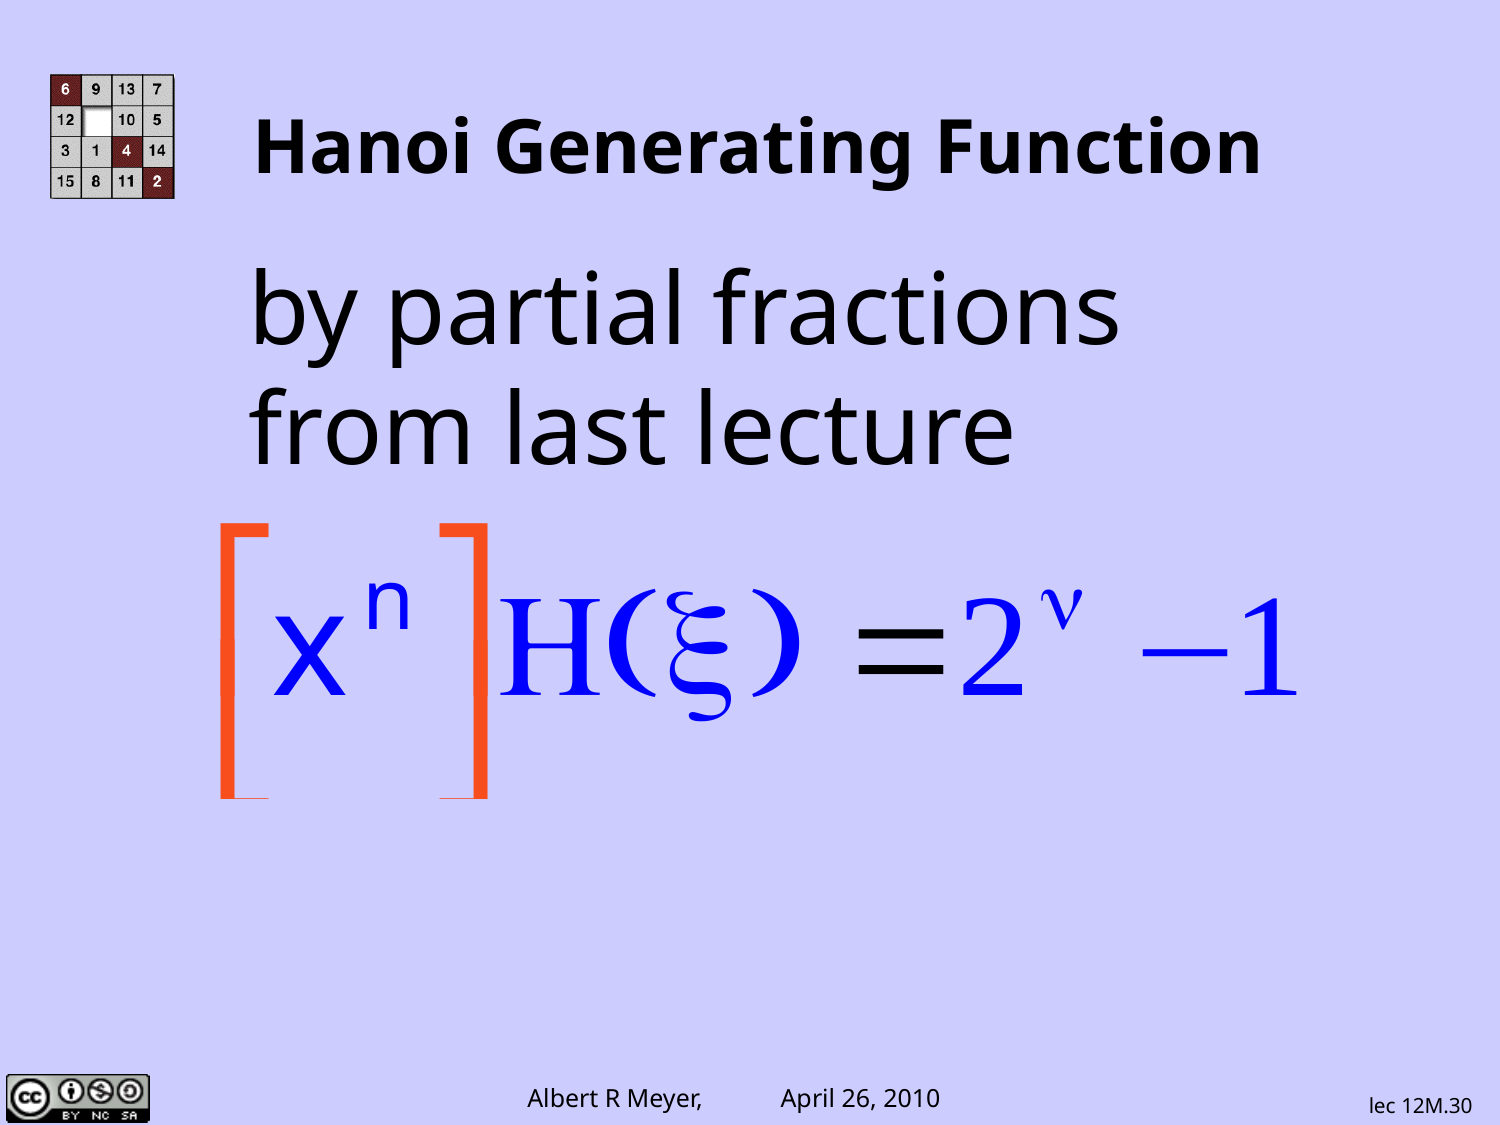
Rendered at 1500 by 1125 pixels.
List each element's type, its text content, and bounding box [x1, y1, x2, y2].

title Hanoi Generating Function [237, 49, 1476, 238]
text_box by partial fractions from last lecture [233, 237, 1138, 493]
picture [50, 74, 175, 199]
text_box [201, 512, 1299, 799]
picture [6, 1074, 150, 1123]
text_box lec 12M.30 [1049, 1084, 1488, 1125]
